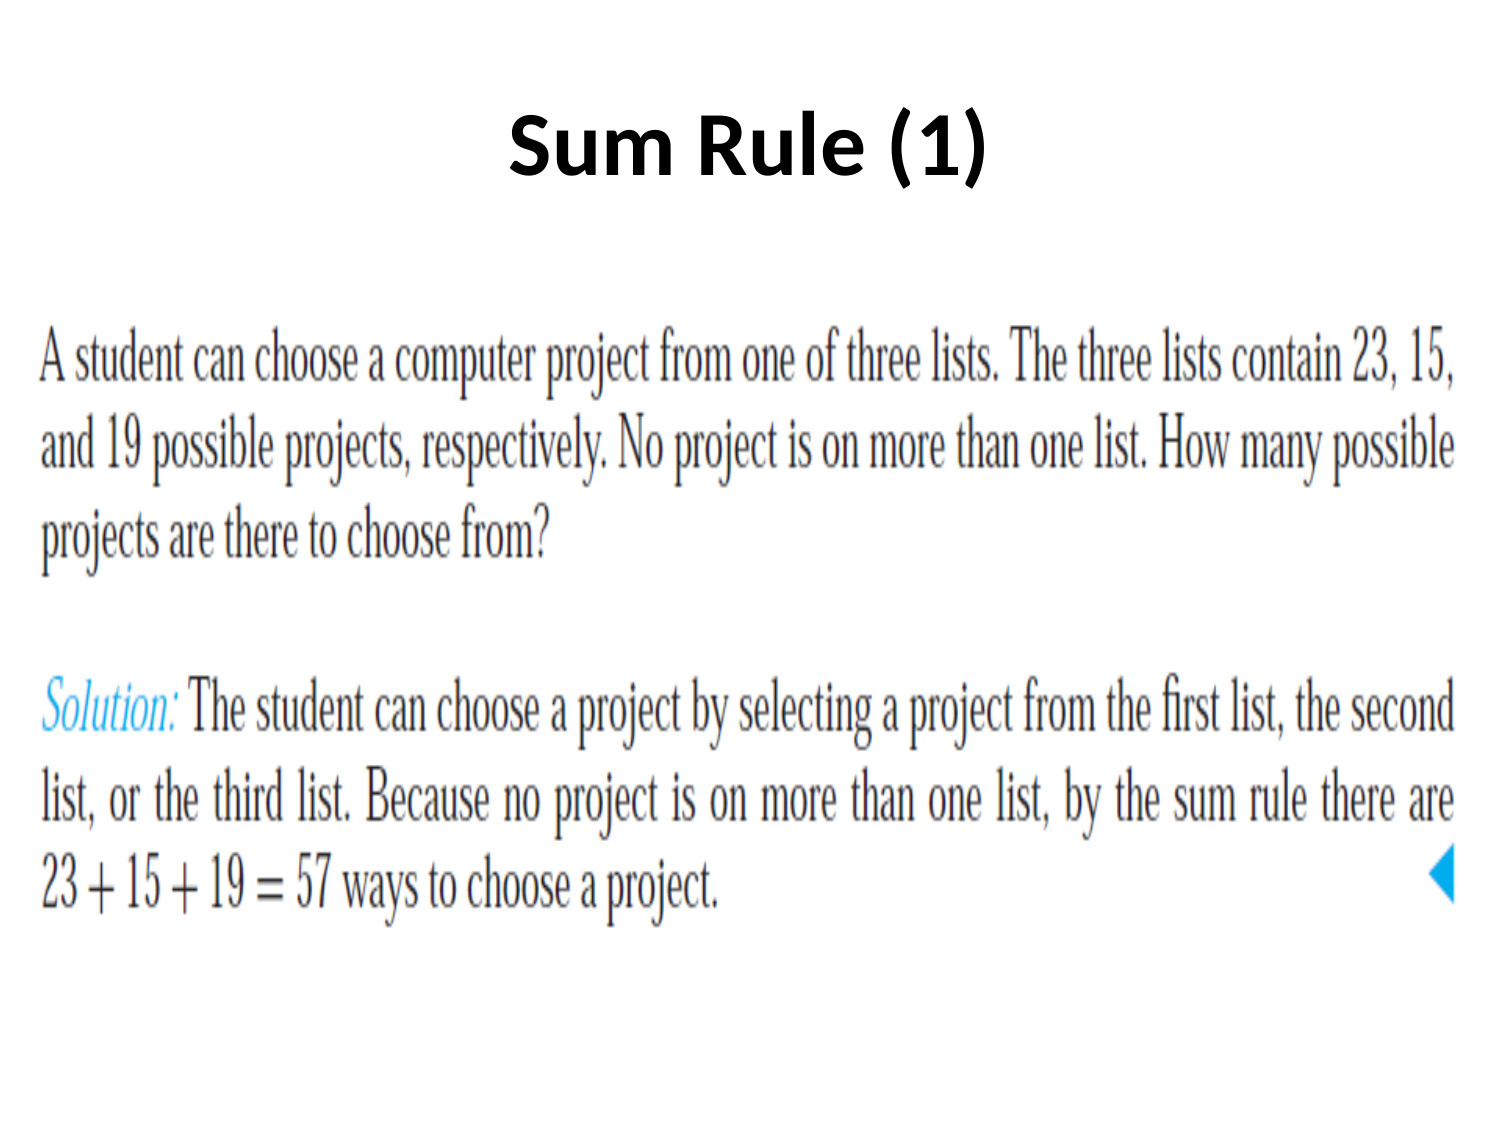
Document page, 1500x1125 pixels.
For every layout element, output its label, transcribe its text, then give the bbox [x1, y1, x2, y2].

title Sum Rule (1) [75, 45, 1425, 233]
picture [29, 324, 1471, 963]
